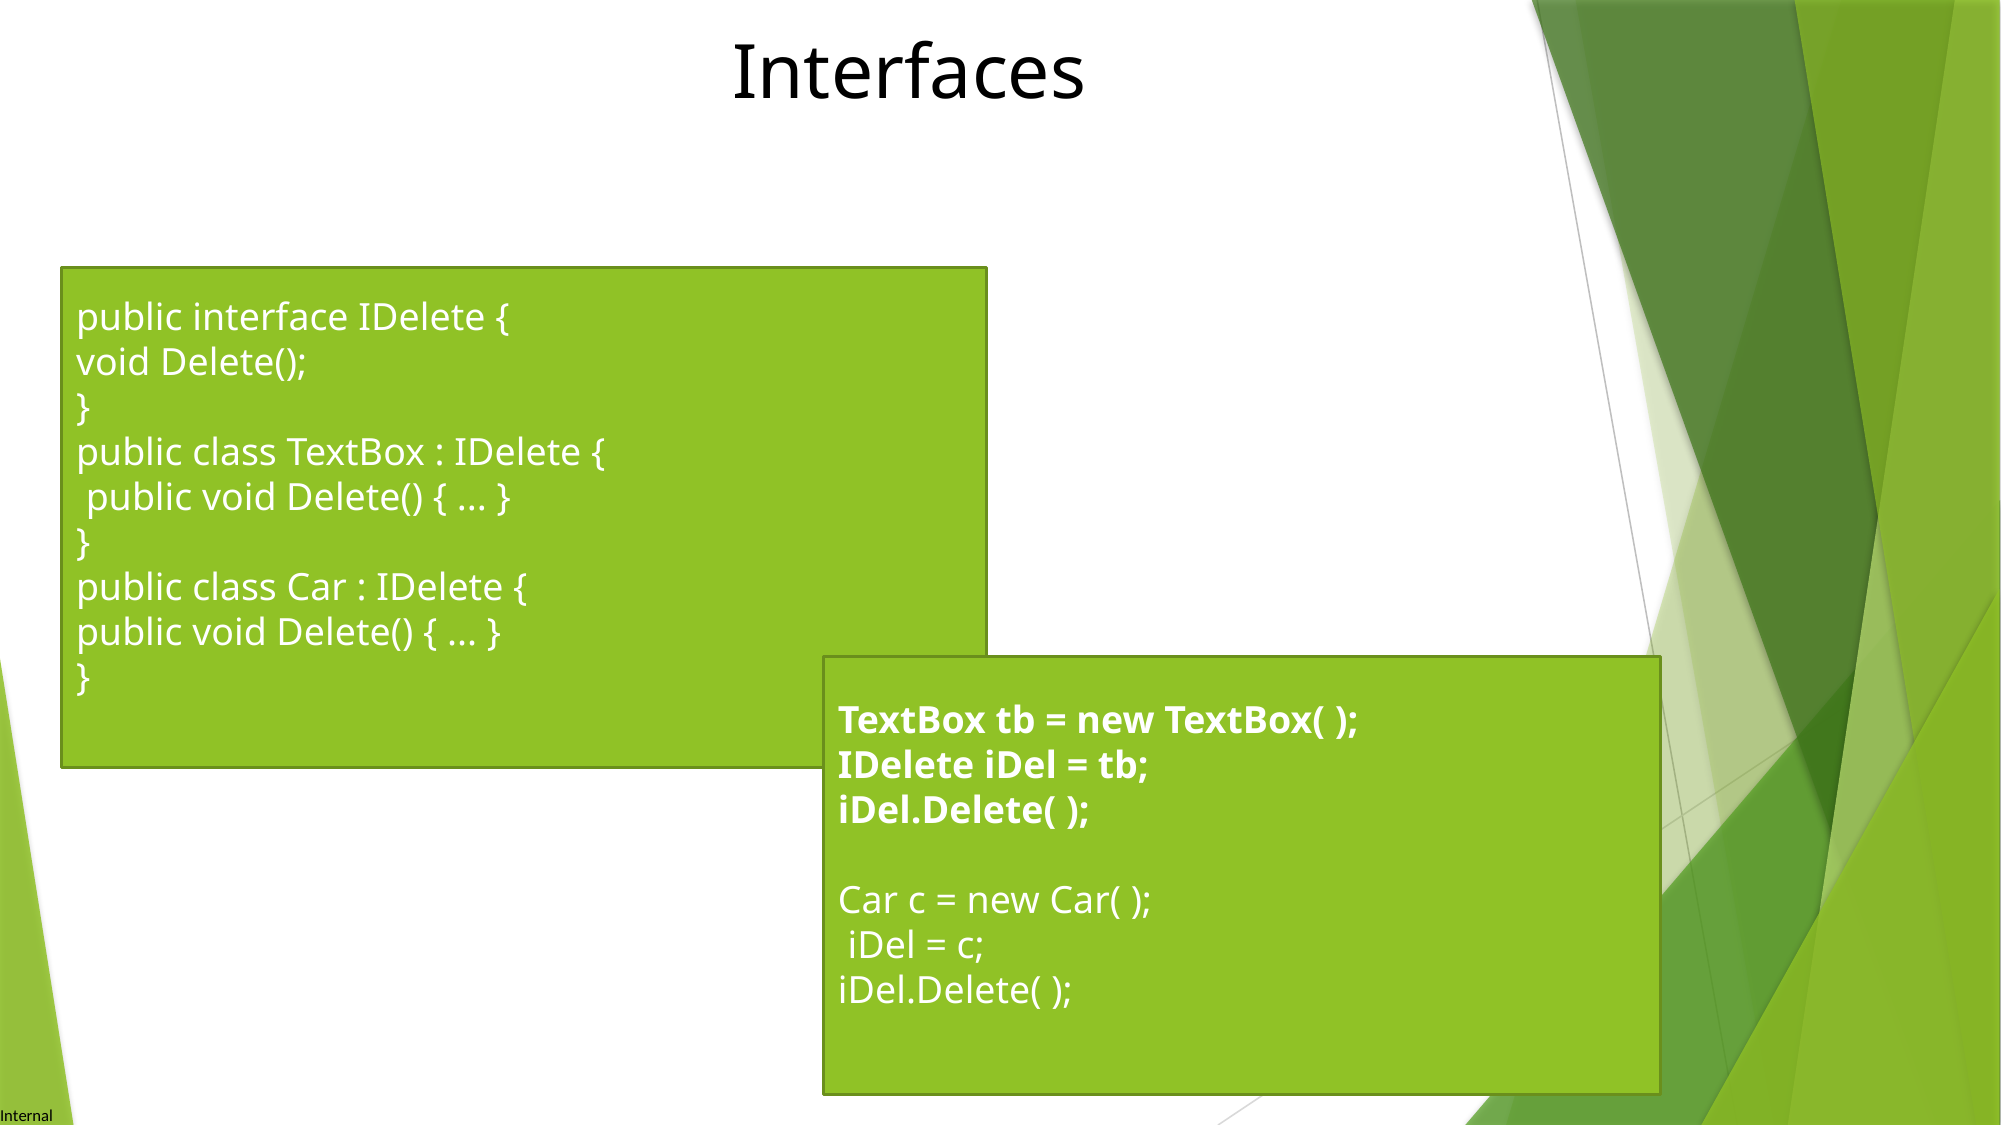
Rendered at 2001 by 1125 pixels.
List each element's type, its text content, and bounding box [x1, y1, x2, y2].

title Interfaces [234, 15, 1585, 204]
text_box public interface IDelete { void Delete(); } public class TextBox : IDelete { public void Delete() { ... } } public class Car : IDelete { public void Delete() { ... } } [60, 266, 988, 769]
text_box TextBox tb = new TextBox( ); IDelete iDel = tb; iDel.Delete( ); Car c = new Car( ); iDel = c; iDel.Delete( ); [822, 655, 1662, 1096]
